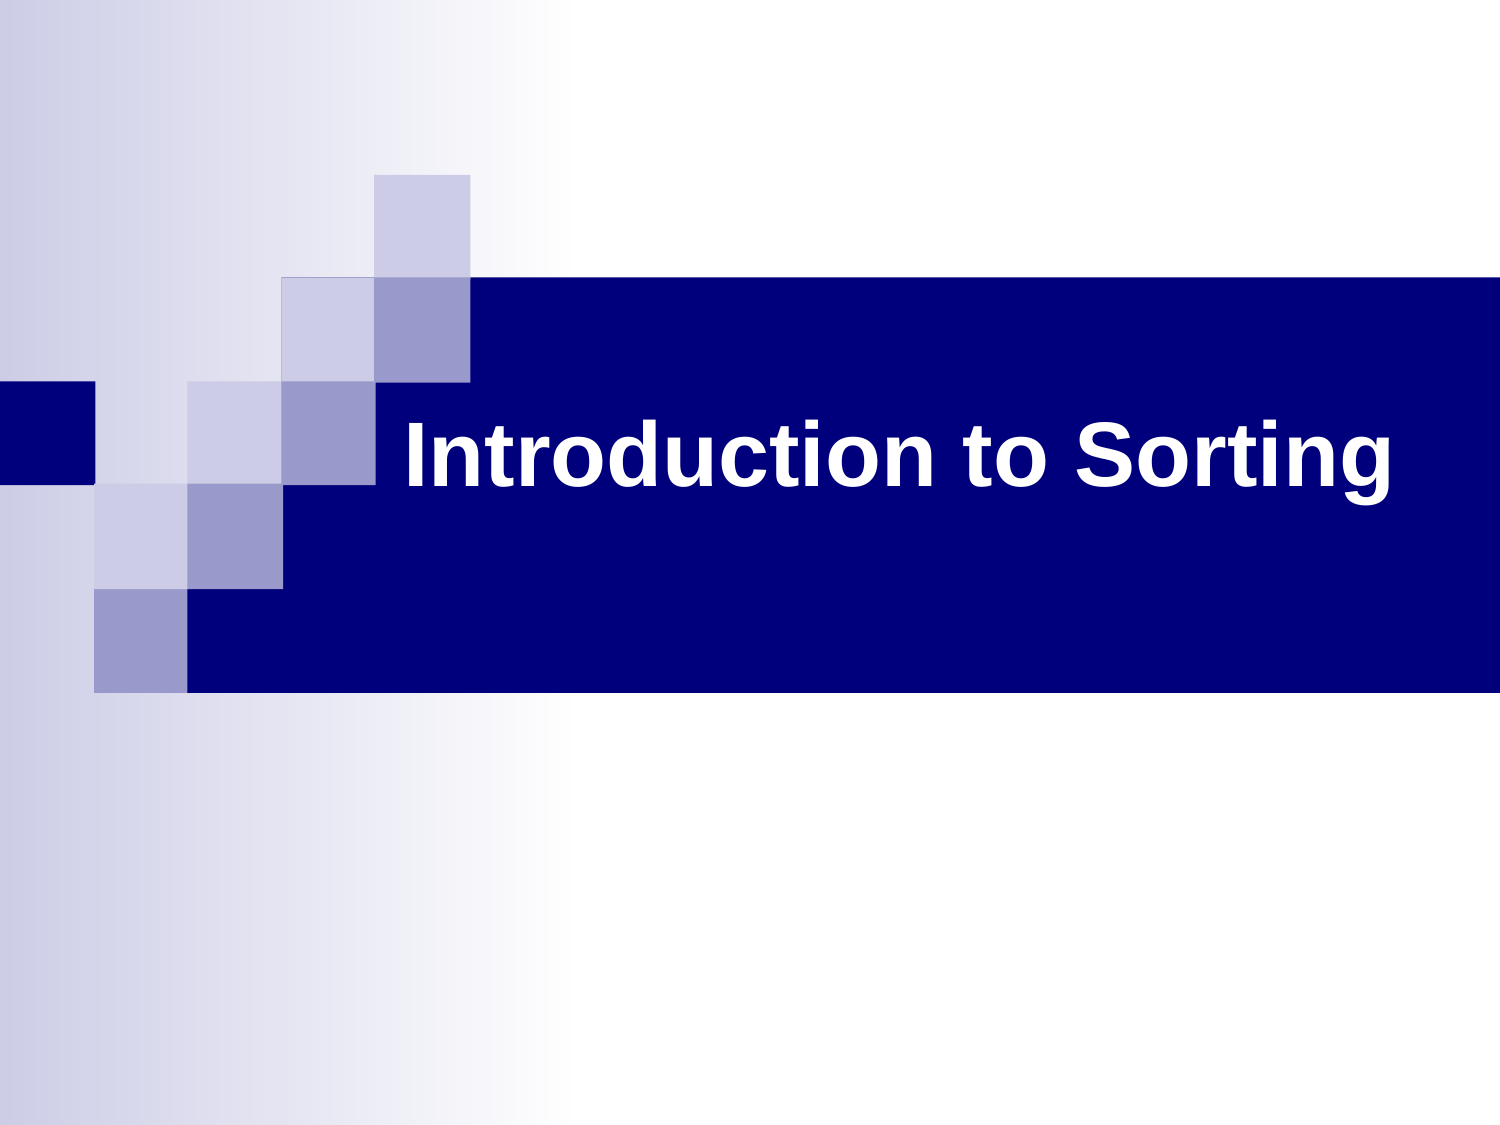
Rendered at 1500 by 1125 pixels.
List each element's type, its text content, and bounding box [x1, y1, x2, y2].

subtitle Introduction to Sorting [350, 387, 1450, 946]
